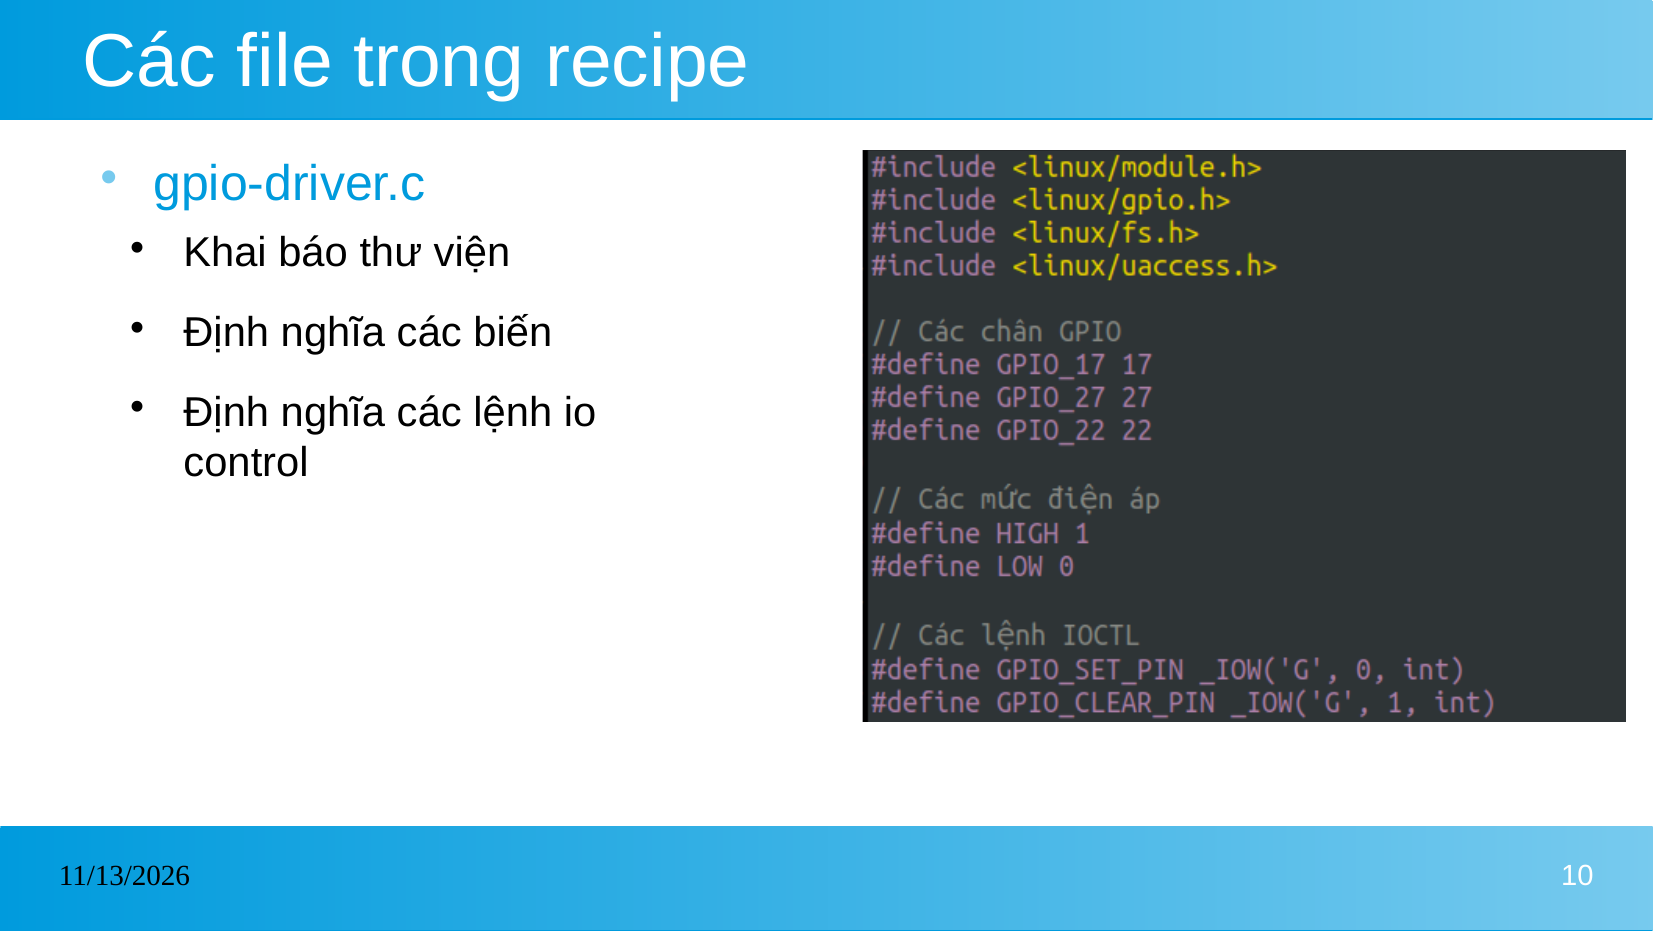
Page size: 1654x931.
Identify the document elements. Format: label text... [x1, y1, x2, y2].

list gpio-driver.c [82, 150, 488, 220]
slide_number 10 [1210, 856, 1594, 915]
picture [862, 149, 1627, 723]
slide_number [59, 856, 443, 915]
title Các file trong recipe [82, 0, 1571, 113]
list Khai báo thư viện Định nghĩa các biến Định nghĩa các lệnh io control [112, 225, 713, 765]
